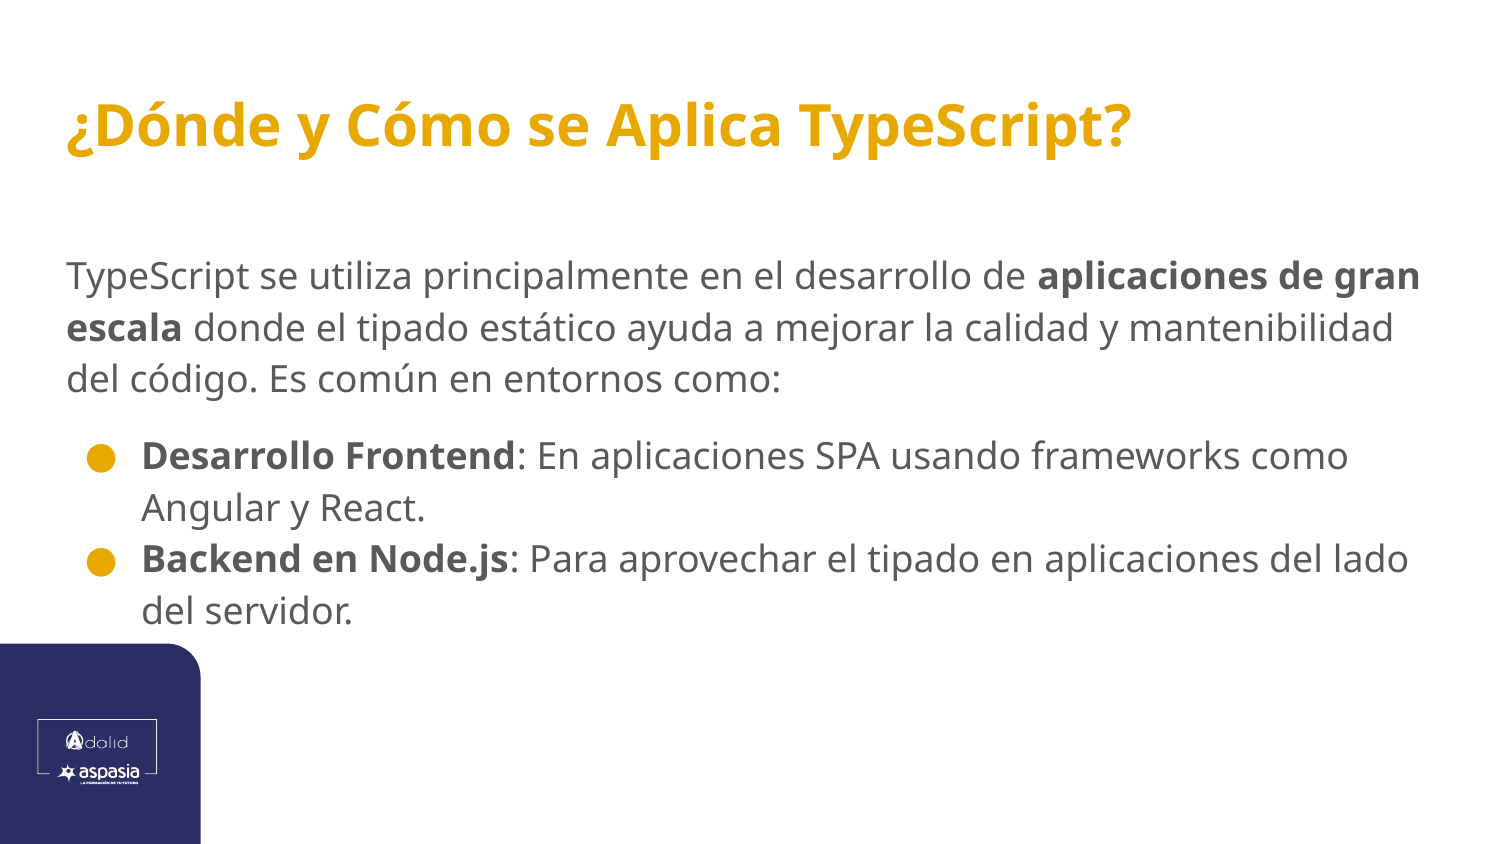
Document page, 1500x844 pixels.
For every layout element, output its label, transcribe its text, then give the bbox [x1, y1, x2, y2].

title ¿Dónde y Cómo se Aplica TypeScript? [51, 72, 1449, 230]
picture [0, 643, 201, 844]
list TypeScript se utiliza principalmente en el desarrollo de aplicaciones de gran escala donde el tipado estático ayuda a mejorar la calidad y mantenibilidad del código. Es común en entornos como: Desarrollo Frontend: En aplicaciones SPA usando frameworks como Angular y React. Backend en Node.js: Para aprovechar el tipado en aplicaciones del lado del servidor. [51, 230, 1449, 735]
